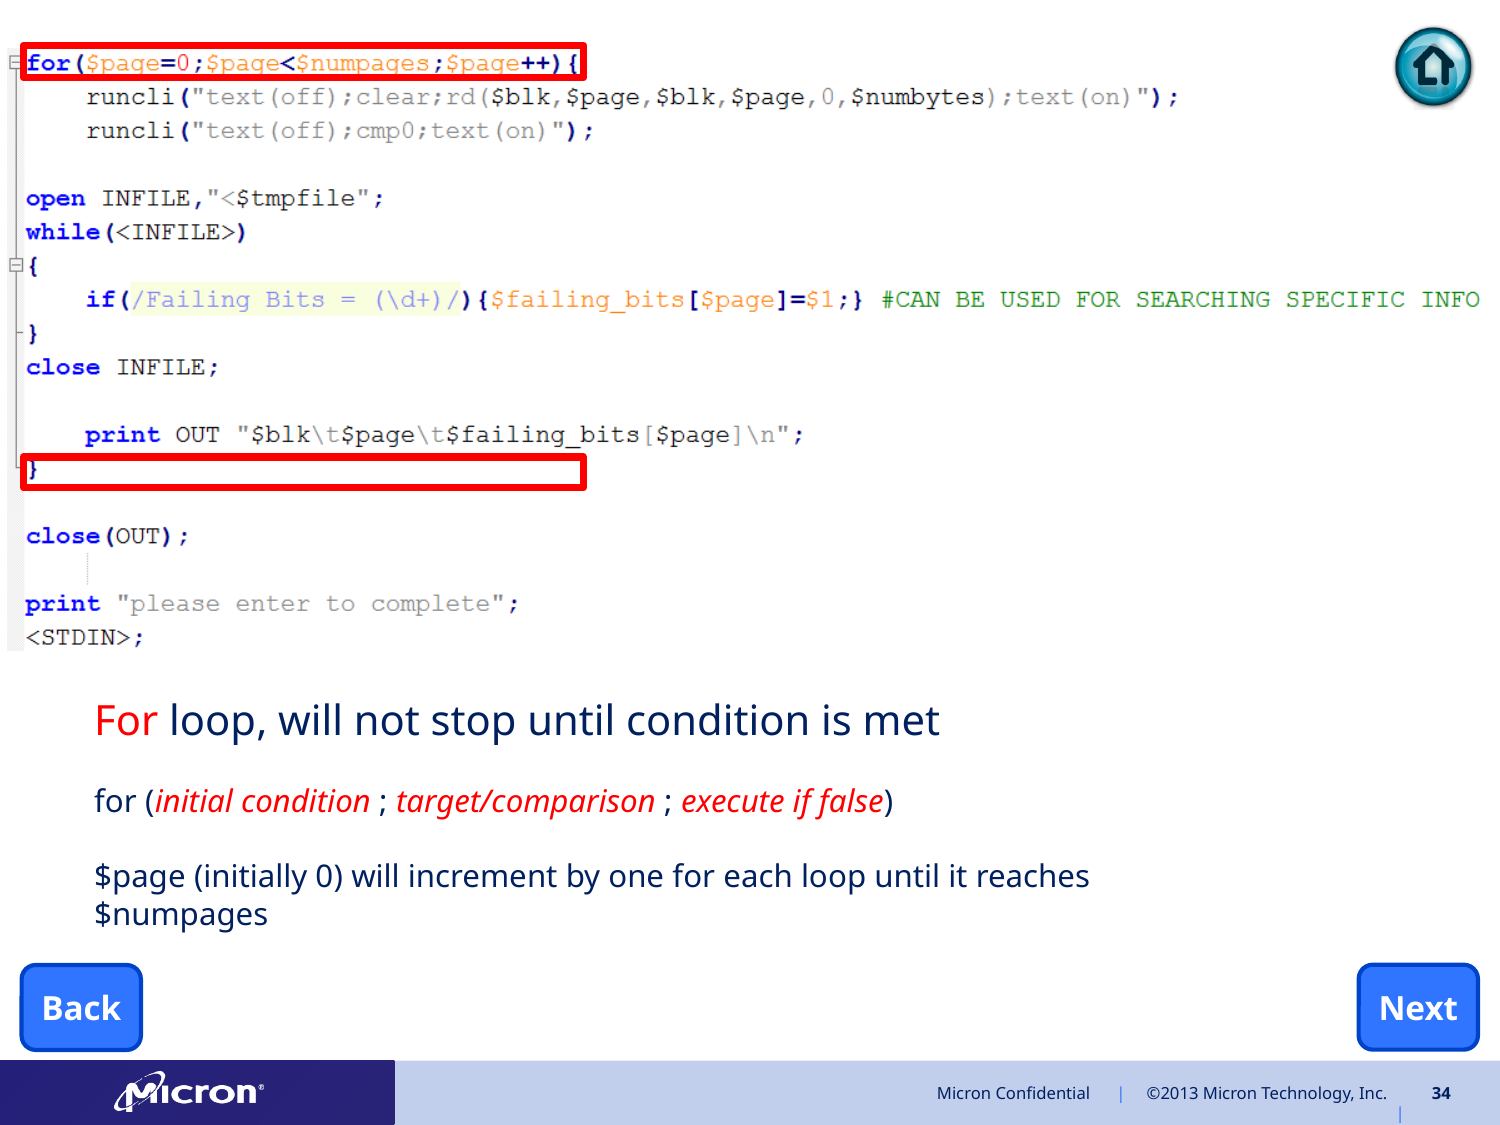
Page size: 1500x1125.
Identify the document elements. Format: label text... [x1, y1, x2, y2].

text_box Back [21, 964, 141, 1050]
picture [6, 23, 1489, 651]
text_box Next [1358, 964, 1478, 1050]
picture [114, 1071, 264, 1112]
text_box For loop, will not stop until condition is met for (initial condition ; target/comparison ; execute if false) $page (initially 0) will increment by one for each loop until it reaches $numpages [79, 686, 1231, 939]
